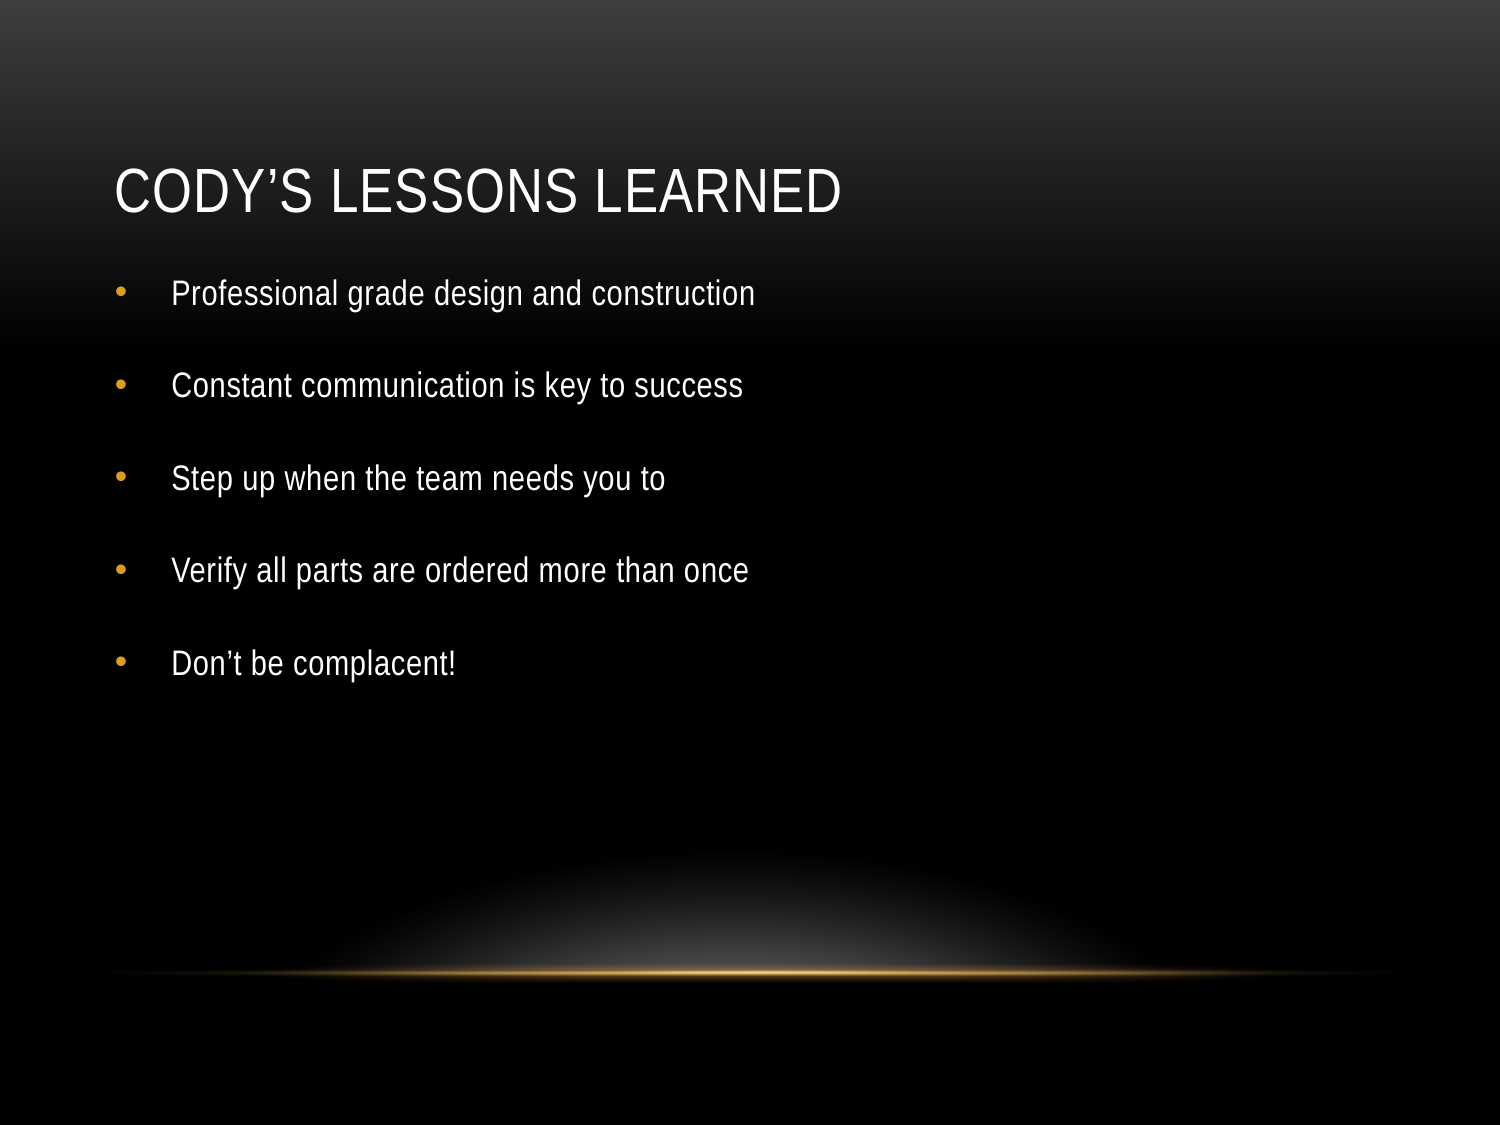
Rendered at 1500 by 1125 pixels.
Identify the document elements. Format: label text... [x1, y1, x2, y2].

title Cody’s Lessons Learned [99, 45, 1400, 233]
list Professional grade design and construction Constant communication is key to success Step up when the team needs you to Verify all parts are ordered more than once Don’t be complacent! [99, 262, 1400, 938]
picture [0, 0, 1500, 1125]
